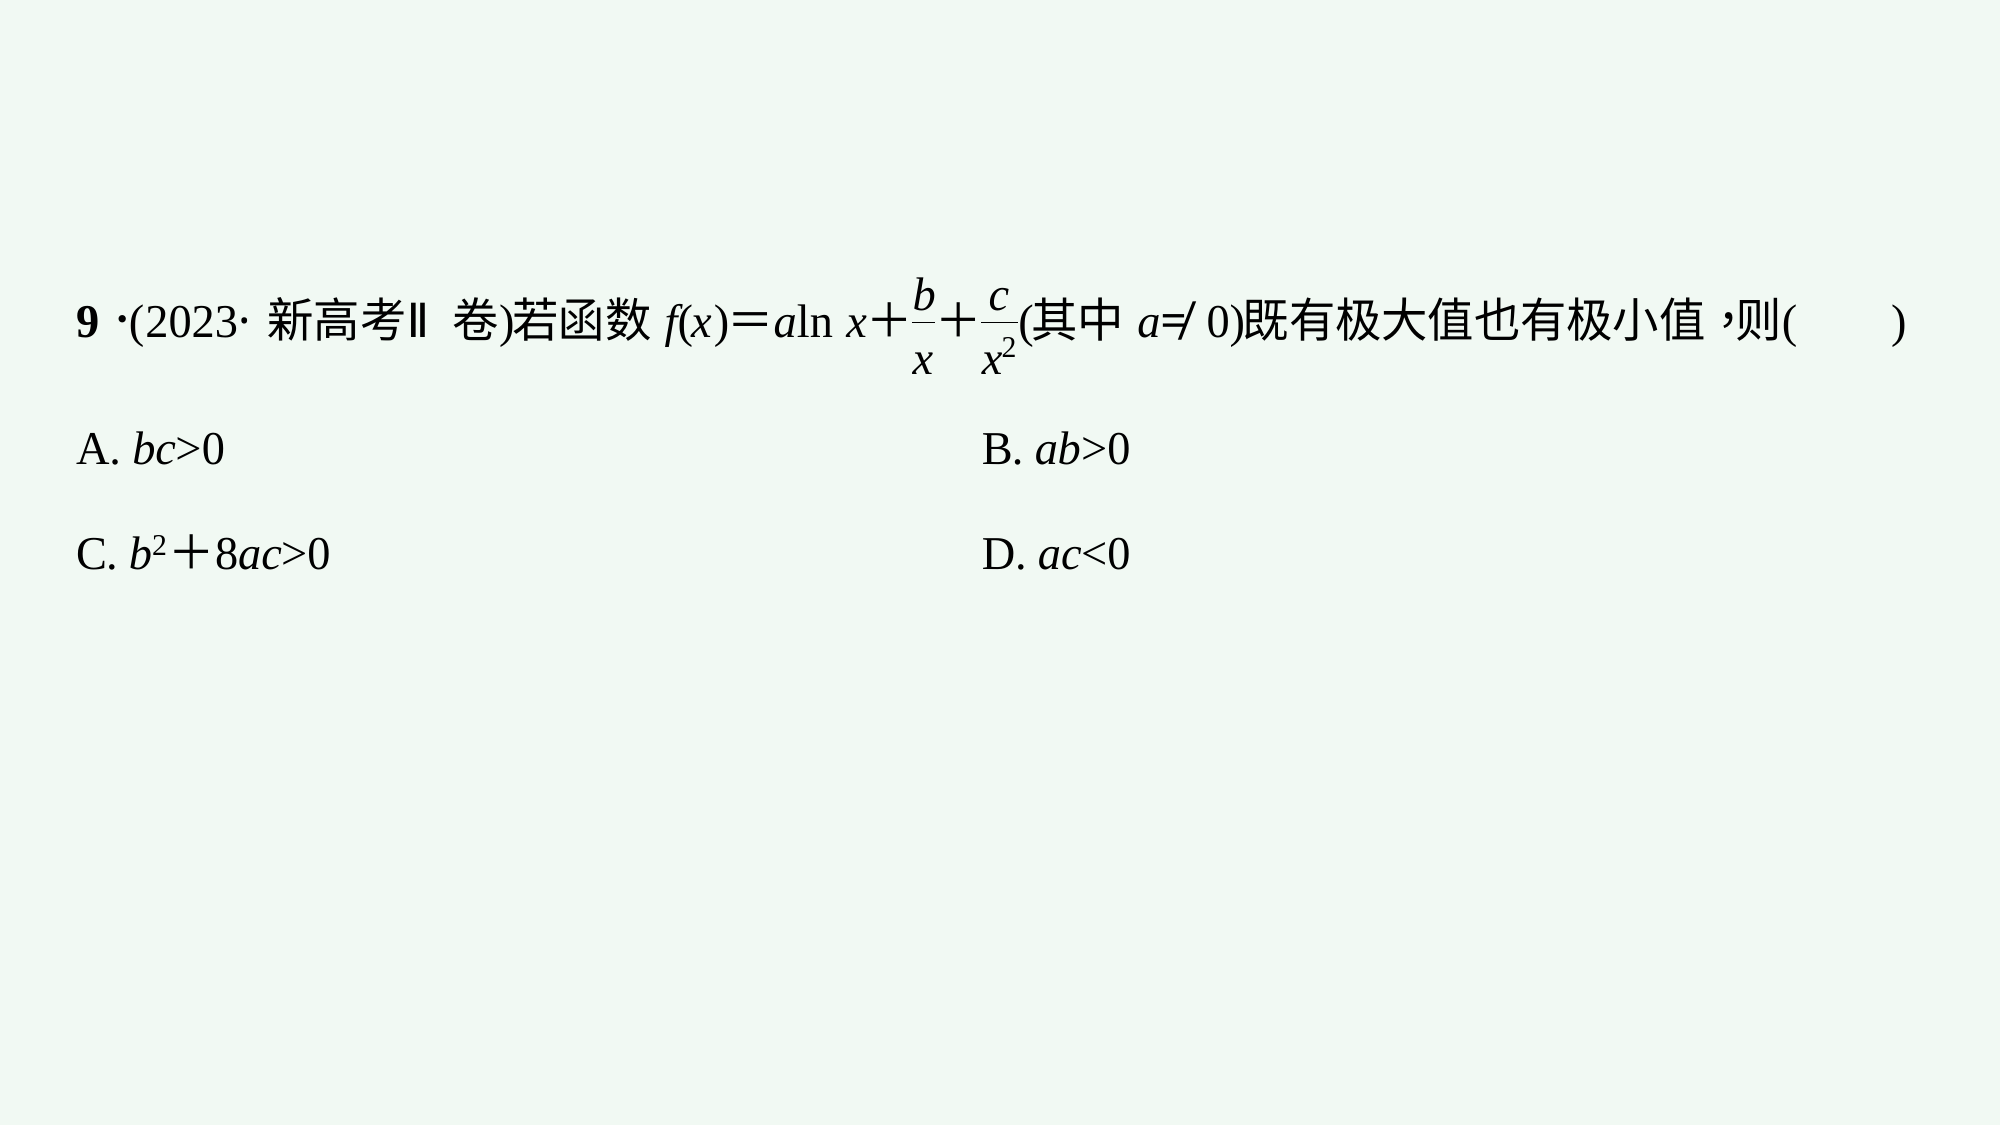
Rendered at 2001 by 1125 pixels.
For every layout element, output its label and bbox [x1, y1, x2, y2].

text_box [76, 256, 1908, 610]
